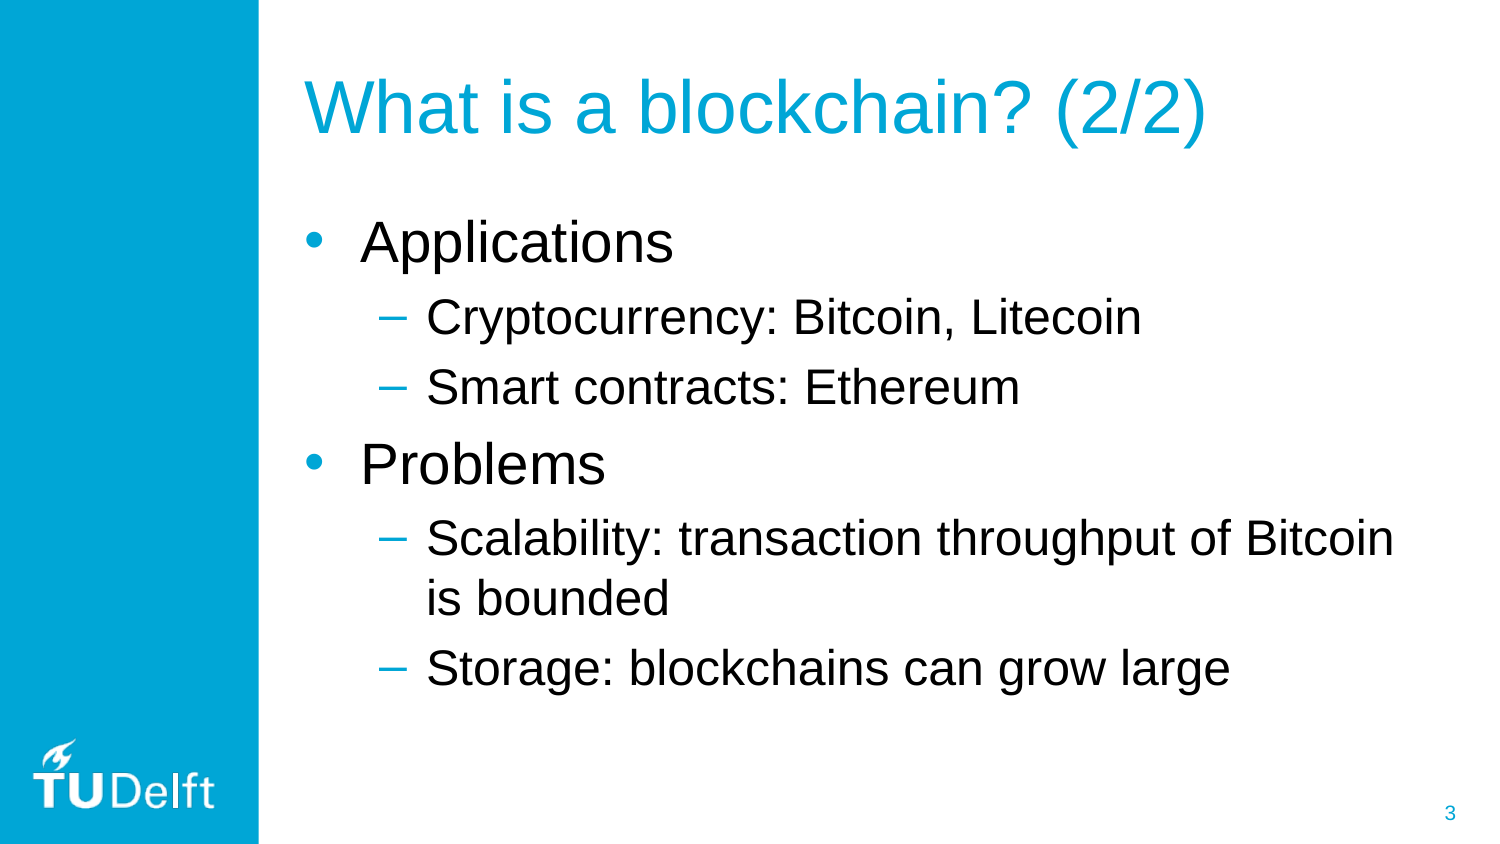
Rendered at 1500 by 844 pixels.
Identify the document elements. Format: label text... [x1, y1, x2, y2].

title What is a blockchain? (2/2) [289, 33, 1455, 175]
list Applications Cryptocurrency: Bitcoin, Litecoin Smart contracts: Ethereum Problems Scalability: transaction throughput of Bitcoin is bounded Storage: blockchains can grow large [289, 196, 1455, 782]
